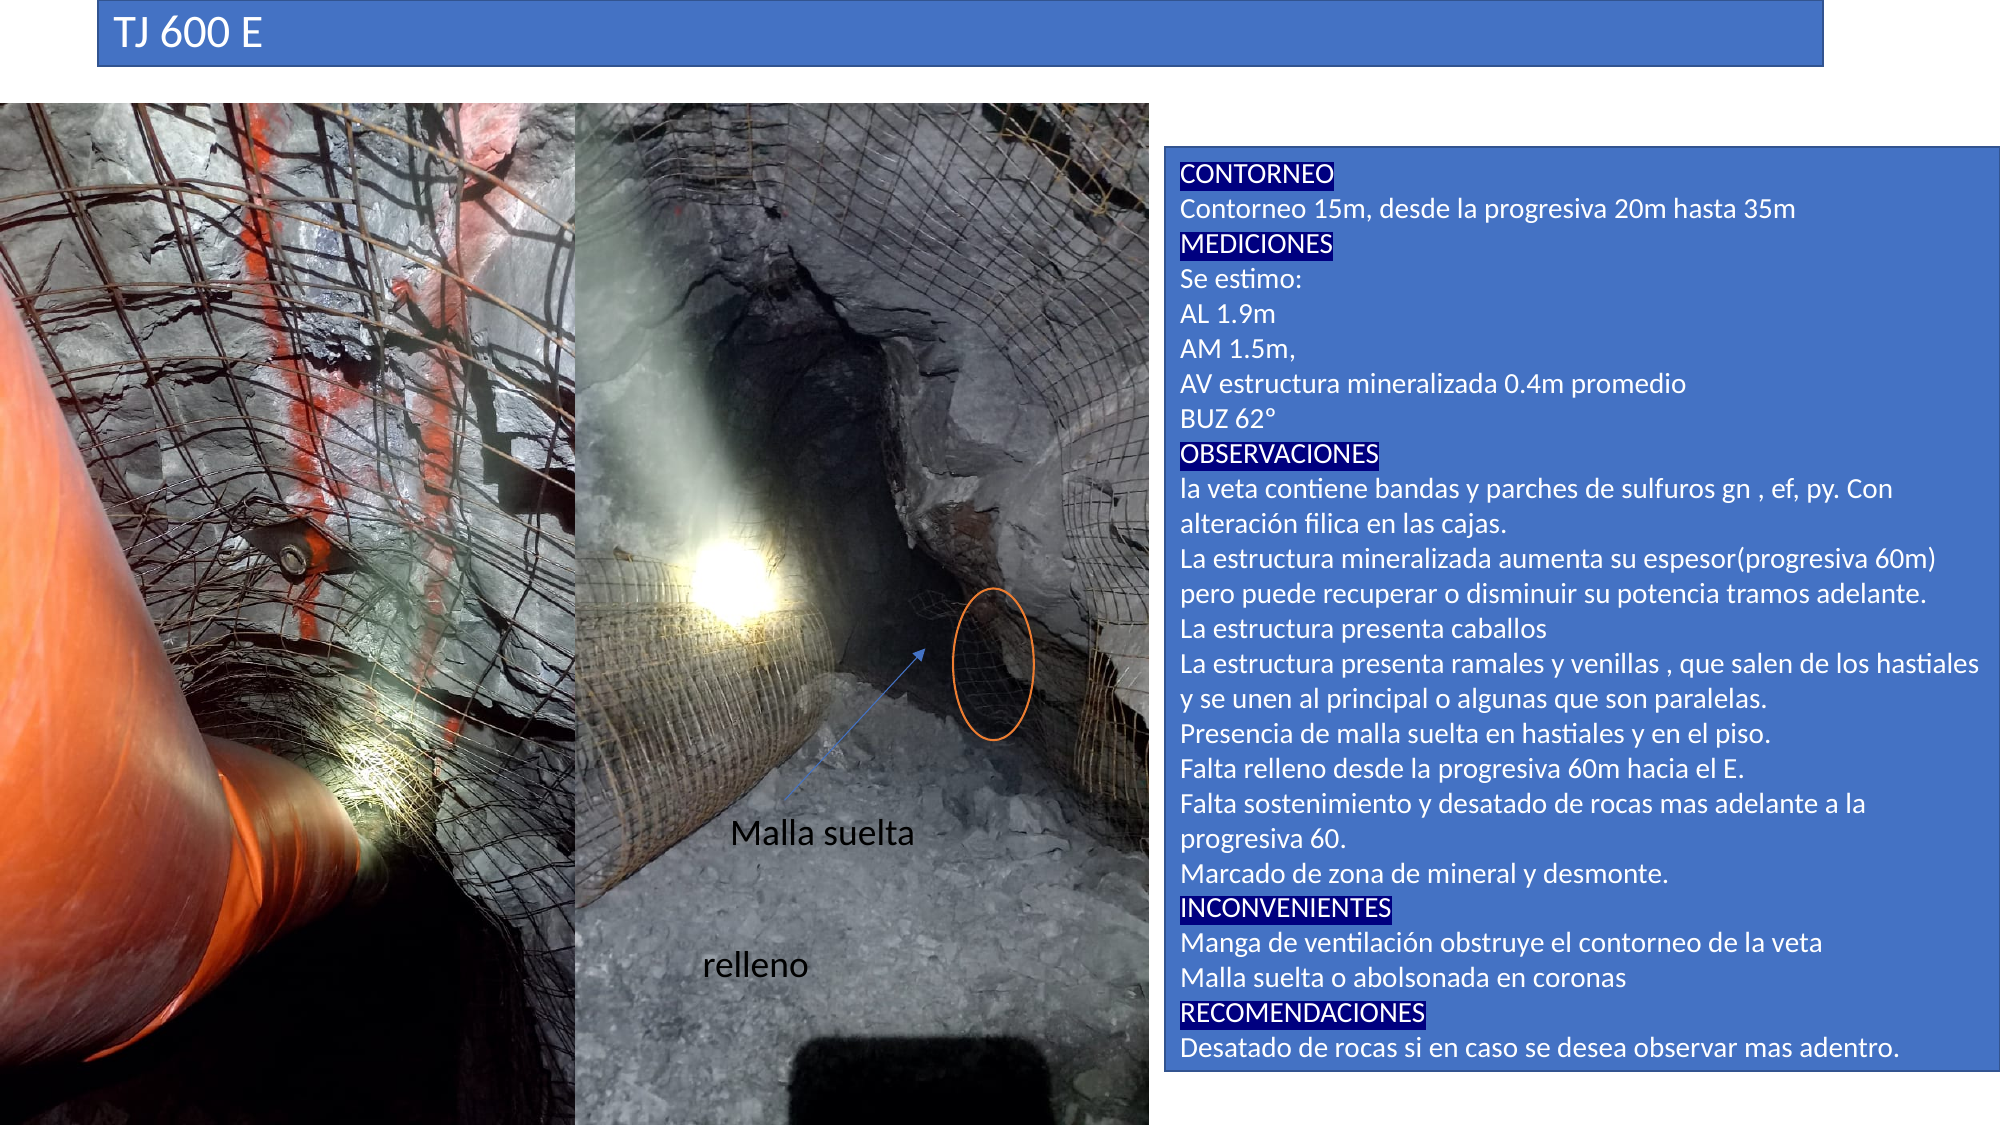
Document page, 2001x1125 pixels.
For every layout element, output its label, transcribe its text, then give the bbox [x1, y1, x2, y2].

picture [0, 103, 1149, 1125]
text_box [784, 648, 926, 801]
text_box CONTORNEO Contorneo 15m, desde la progresiva 20m hasta 35m MEDICIONES Se estimo: AL 1.9m AM 1.5m, AV estructura mineralizada 0.4m promedio BUZ 62º OBSERVACIONES la veta contiene bandas y parches de sulfuros gn , ef, py. Con alteración filica en las cajas. La estructura mineralizada aumenta su espesor(progresiva 60m) pero puede recuperar o disminuir su potencia tramos adelante. La estructura presenta caballos La estructura presenta ramales y venillas , que salen de los hastiales y se unen al principal o algunas que son paralelas. Presencia de malla suelta en hastiales y en el piso. Falta relleno desde la progresiva 60m hacia el E. Falta sostenimiento y desatado de rocas mas adelante a la progresiva 60. Marcado de zona de mineral y desmonte. INCONVENIENTES Manga de ventilación obstruye el contorneo de la veta Malla suelta o abolsonada en coronas RECOMENDACIONES Desatado de rocas si en caso se desea observar mas adentro. [1164, 146, 2000, 1072]
list TJ 600 E [97, 0, 1824, 67]
